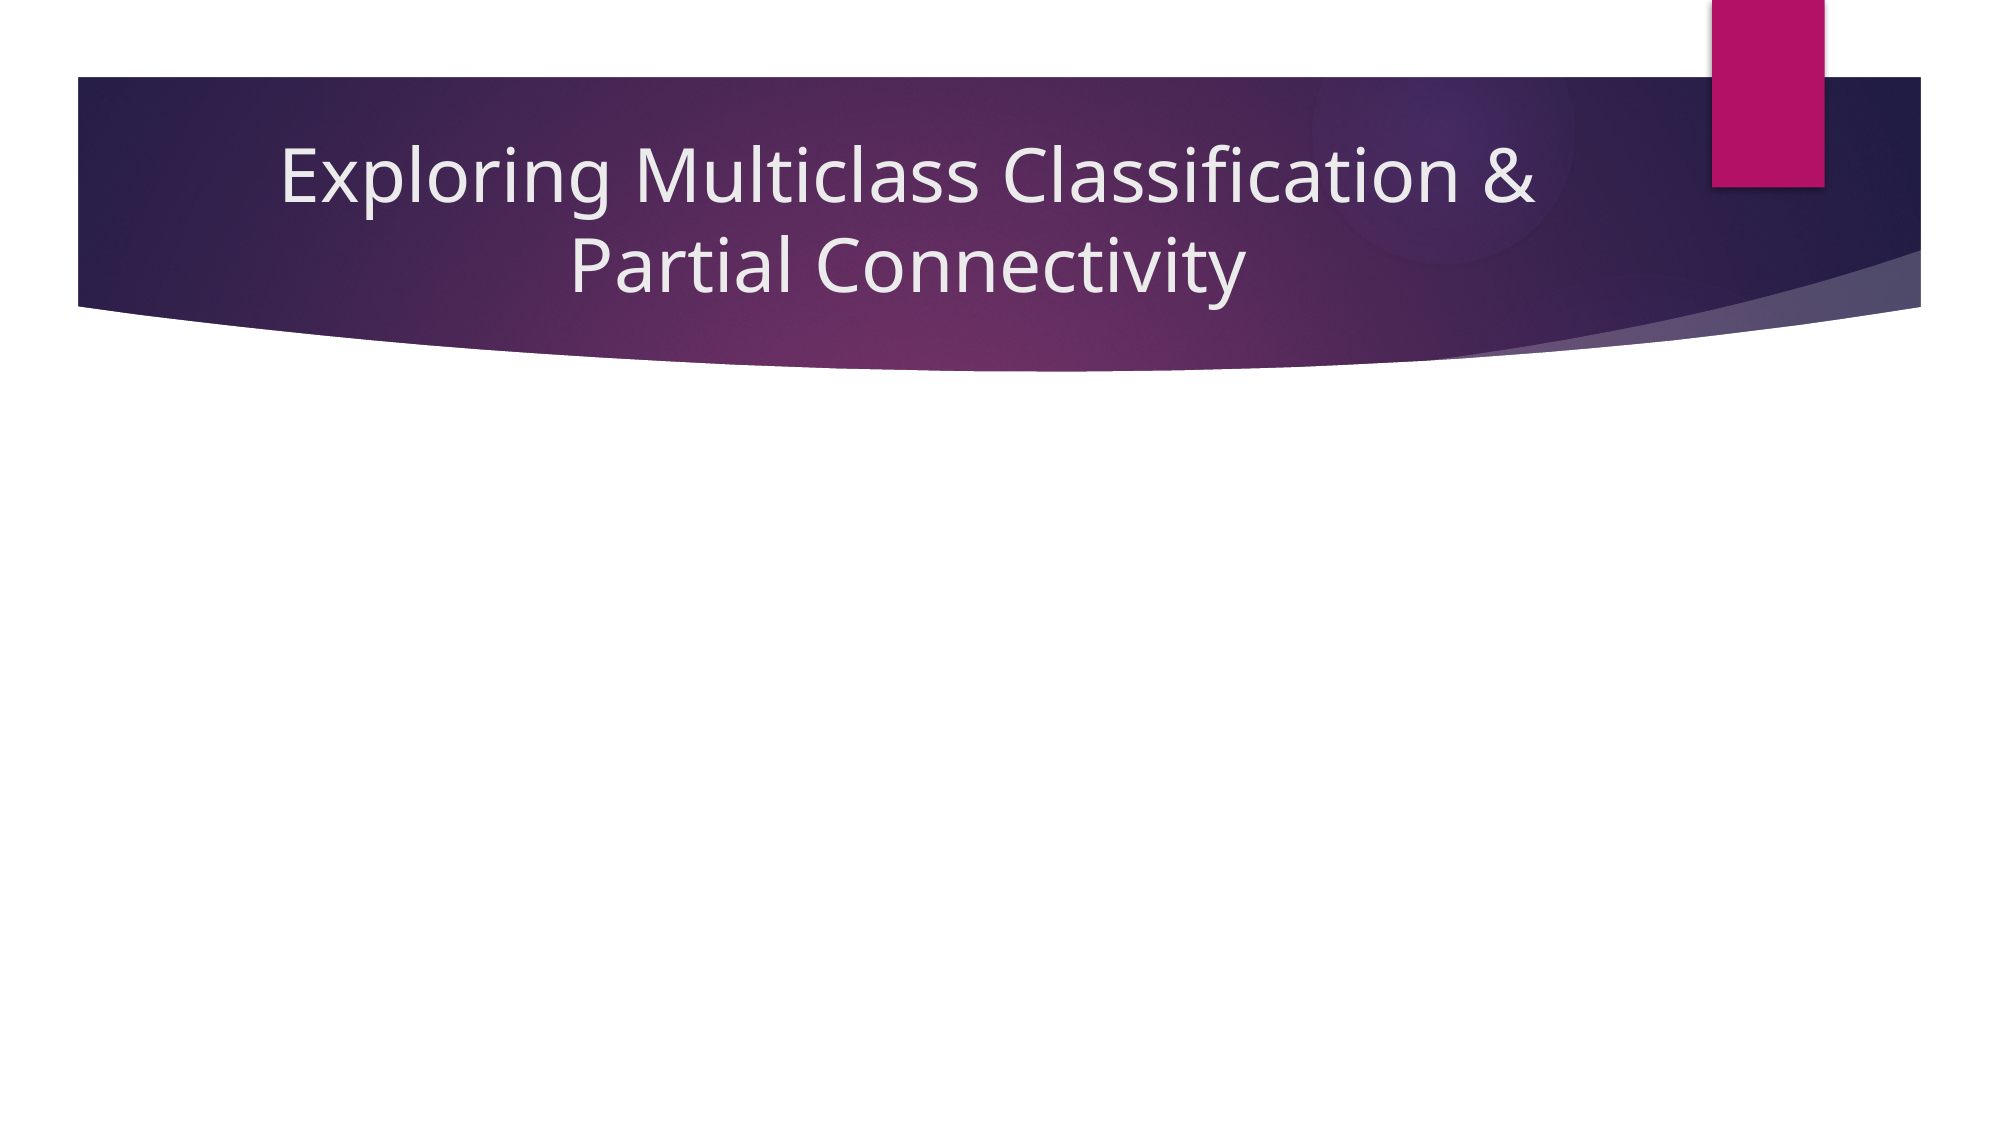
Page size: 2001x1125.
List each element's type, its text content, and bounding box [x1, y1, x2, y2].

title Exploring Multiclass Classification & Partial Connectivity [189, 159, 1627, 276]
